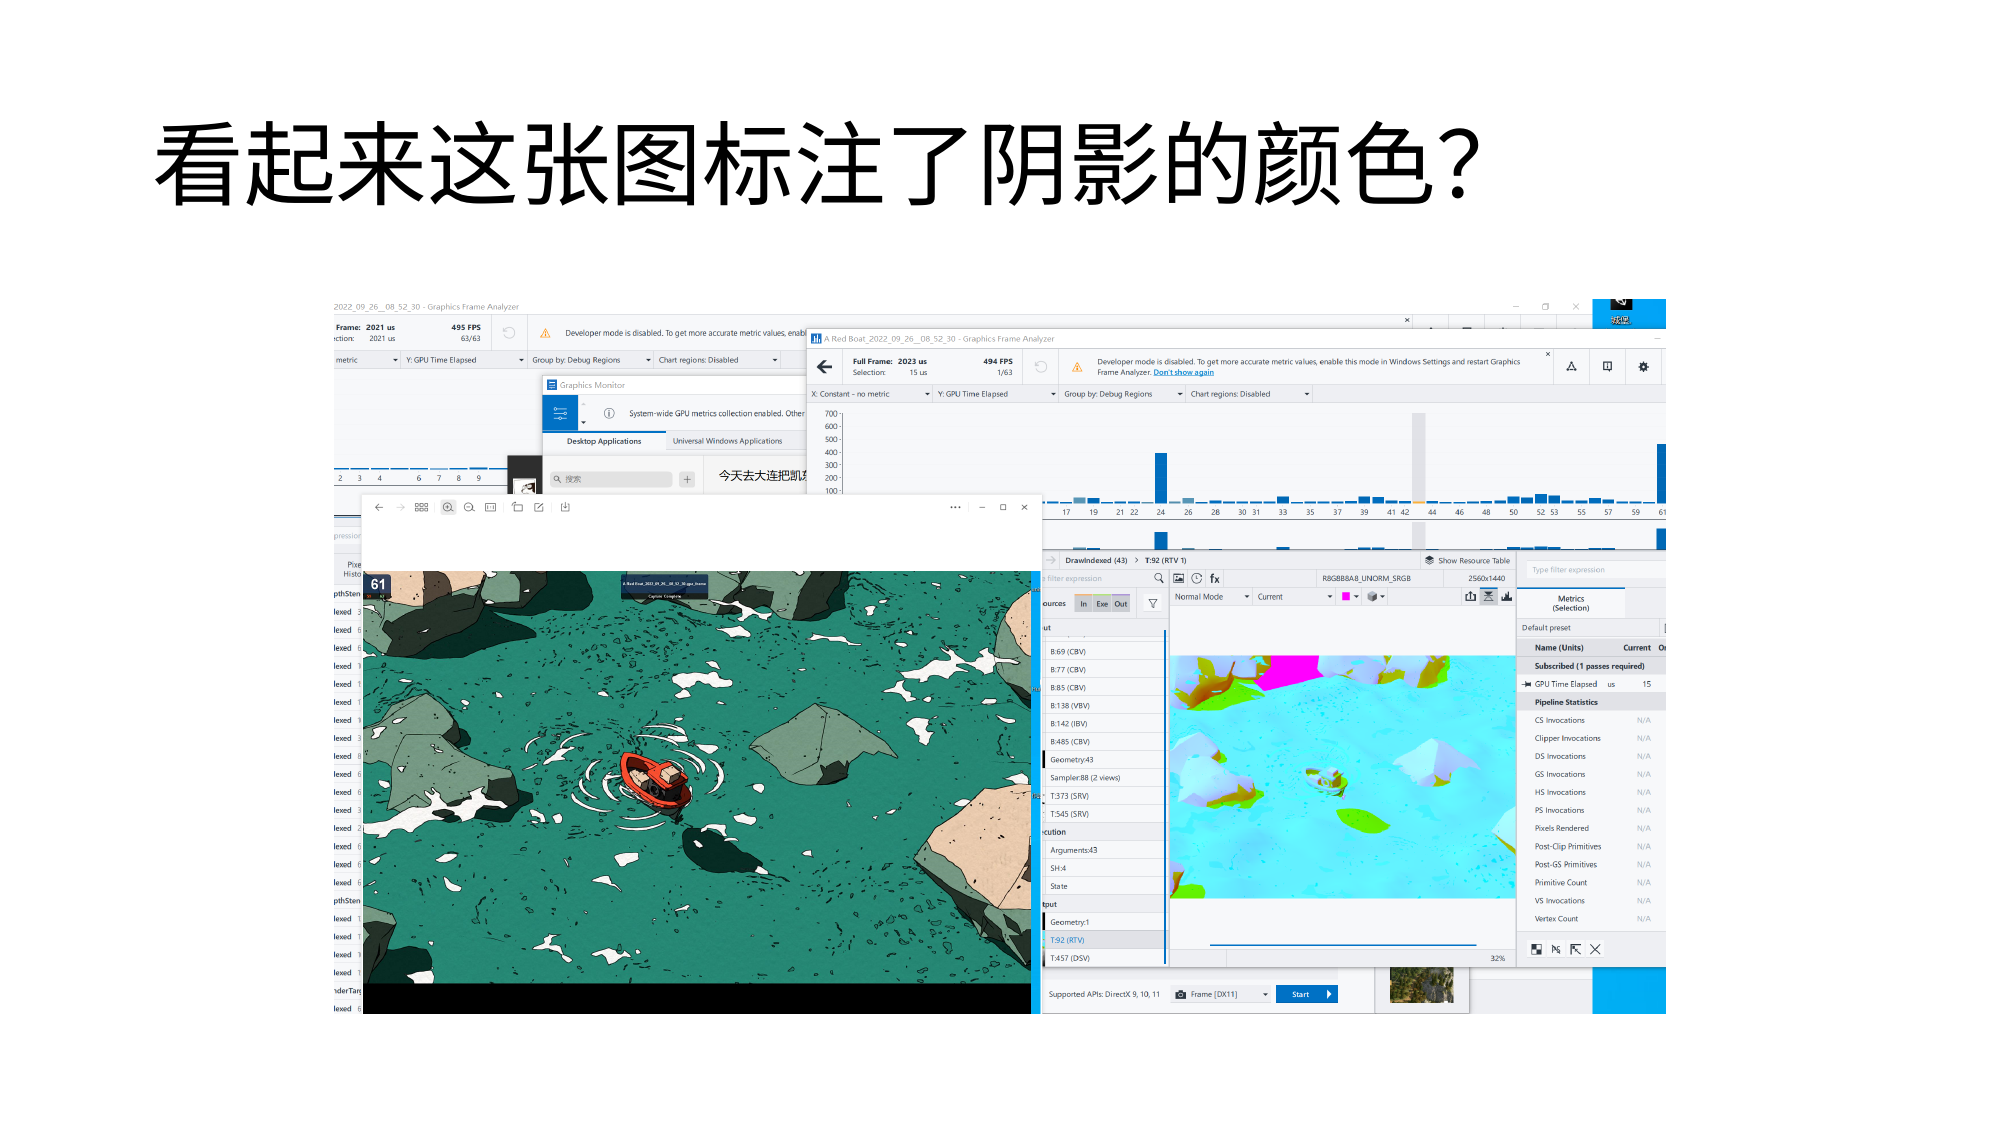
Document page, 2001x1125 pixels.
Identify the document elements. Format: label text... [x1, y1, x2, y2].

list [334, 299, 1666, 1014]
title 看起来这张图标注了阴影的颜色？ [137, 59, 1863, 278]
